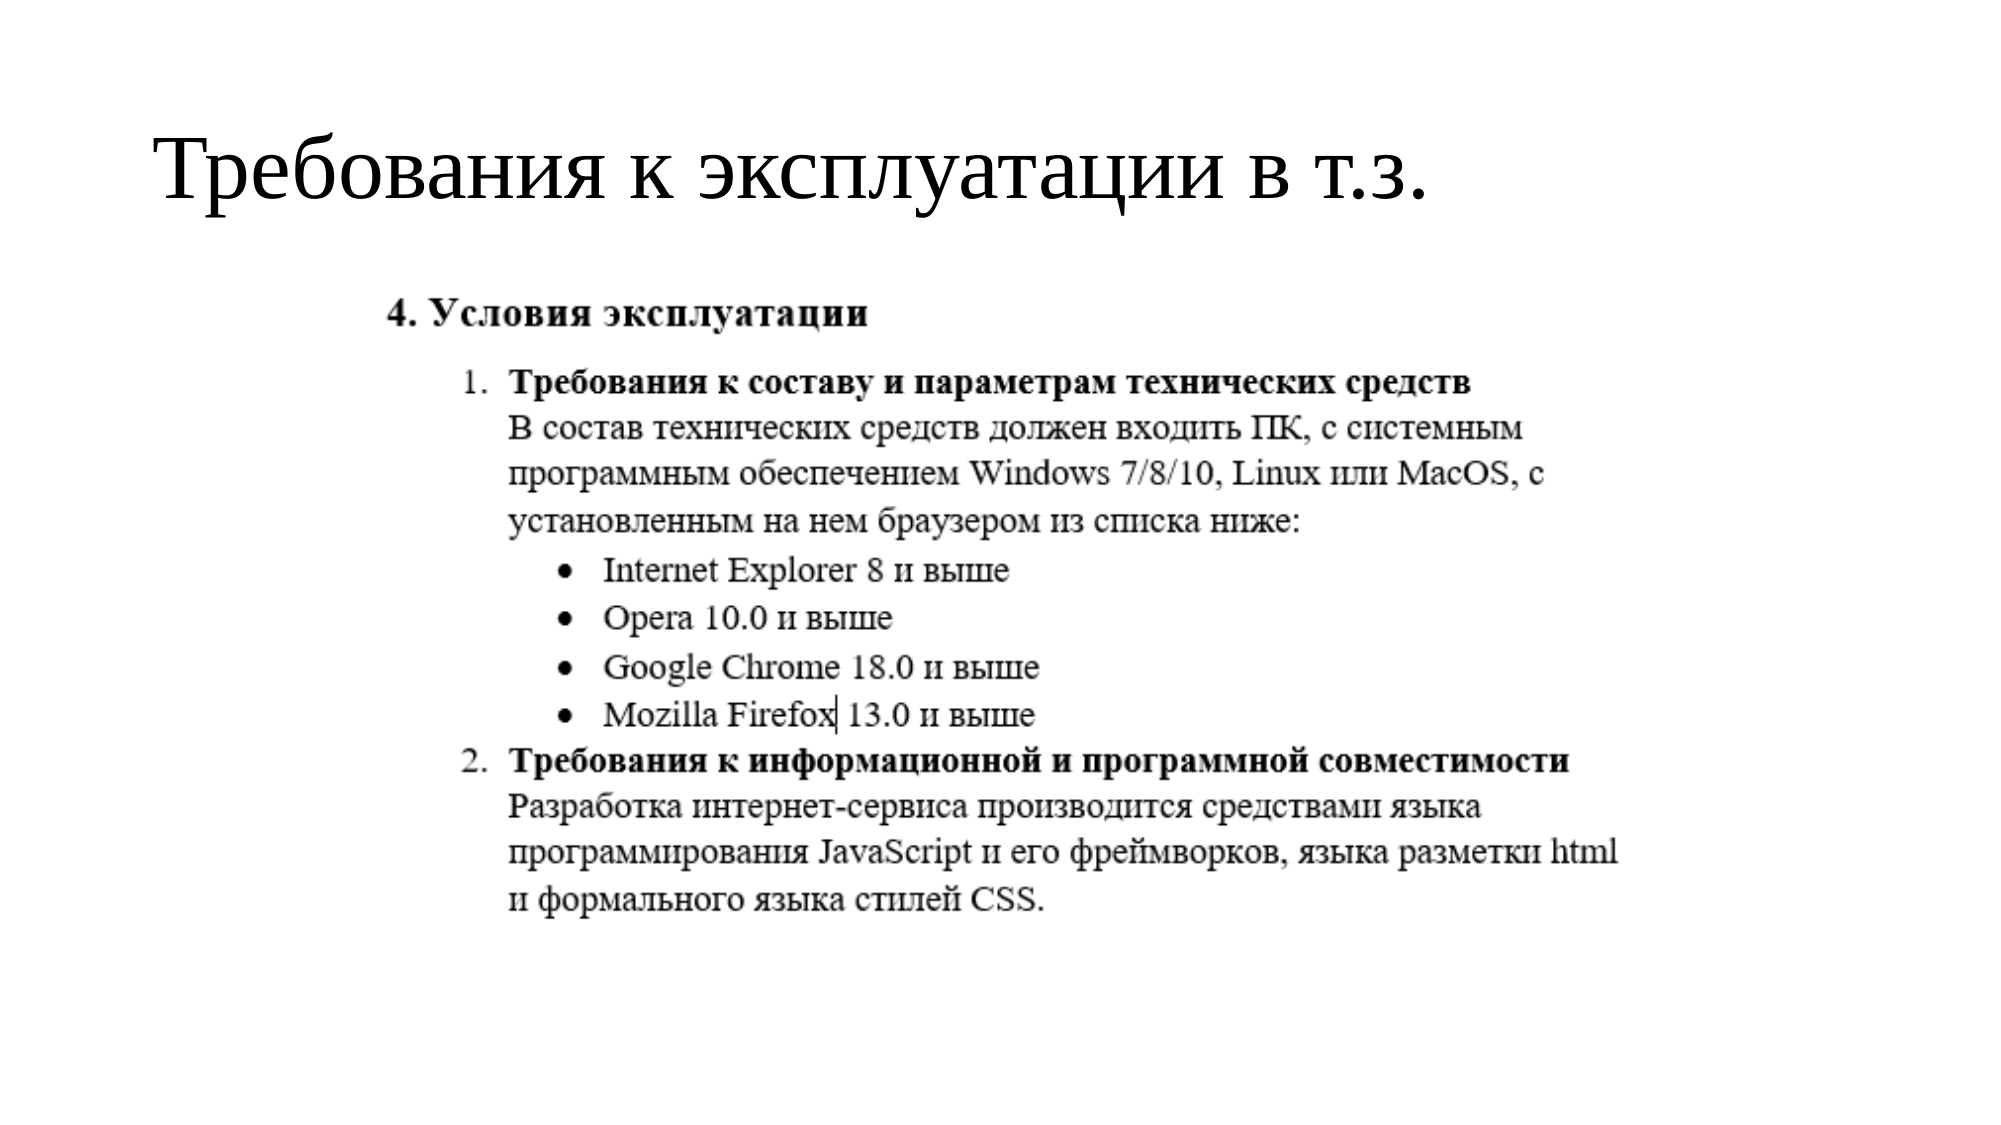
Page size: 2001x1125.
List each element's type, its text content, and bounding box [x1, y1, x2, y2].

title Требования к эксплуатации в т.з. [137, 59, 1863, 278]
picture [351, 277, 1649, 939]
